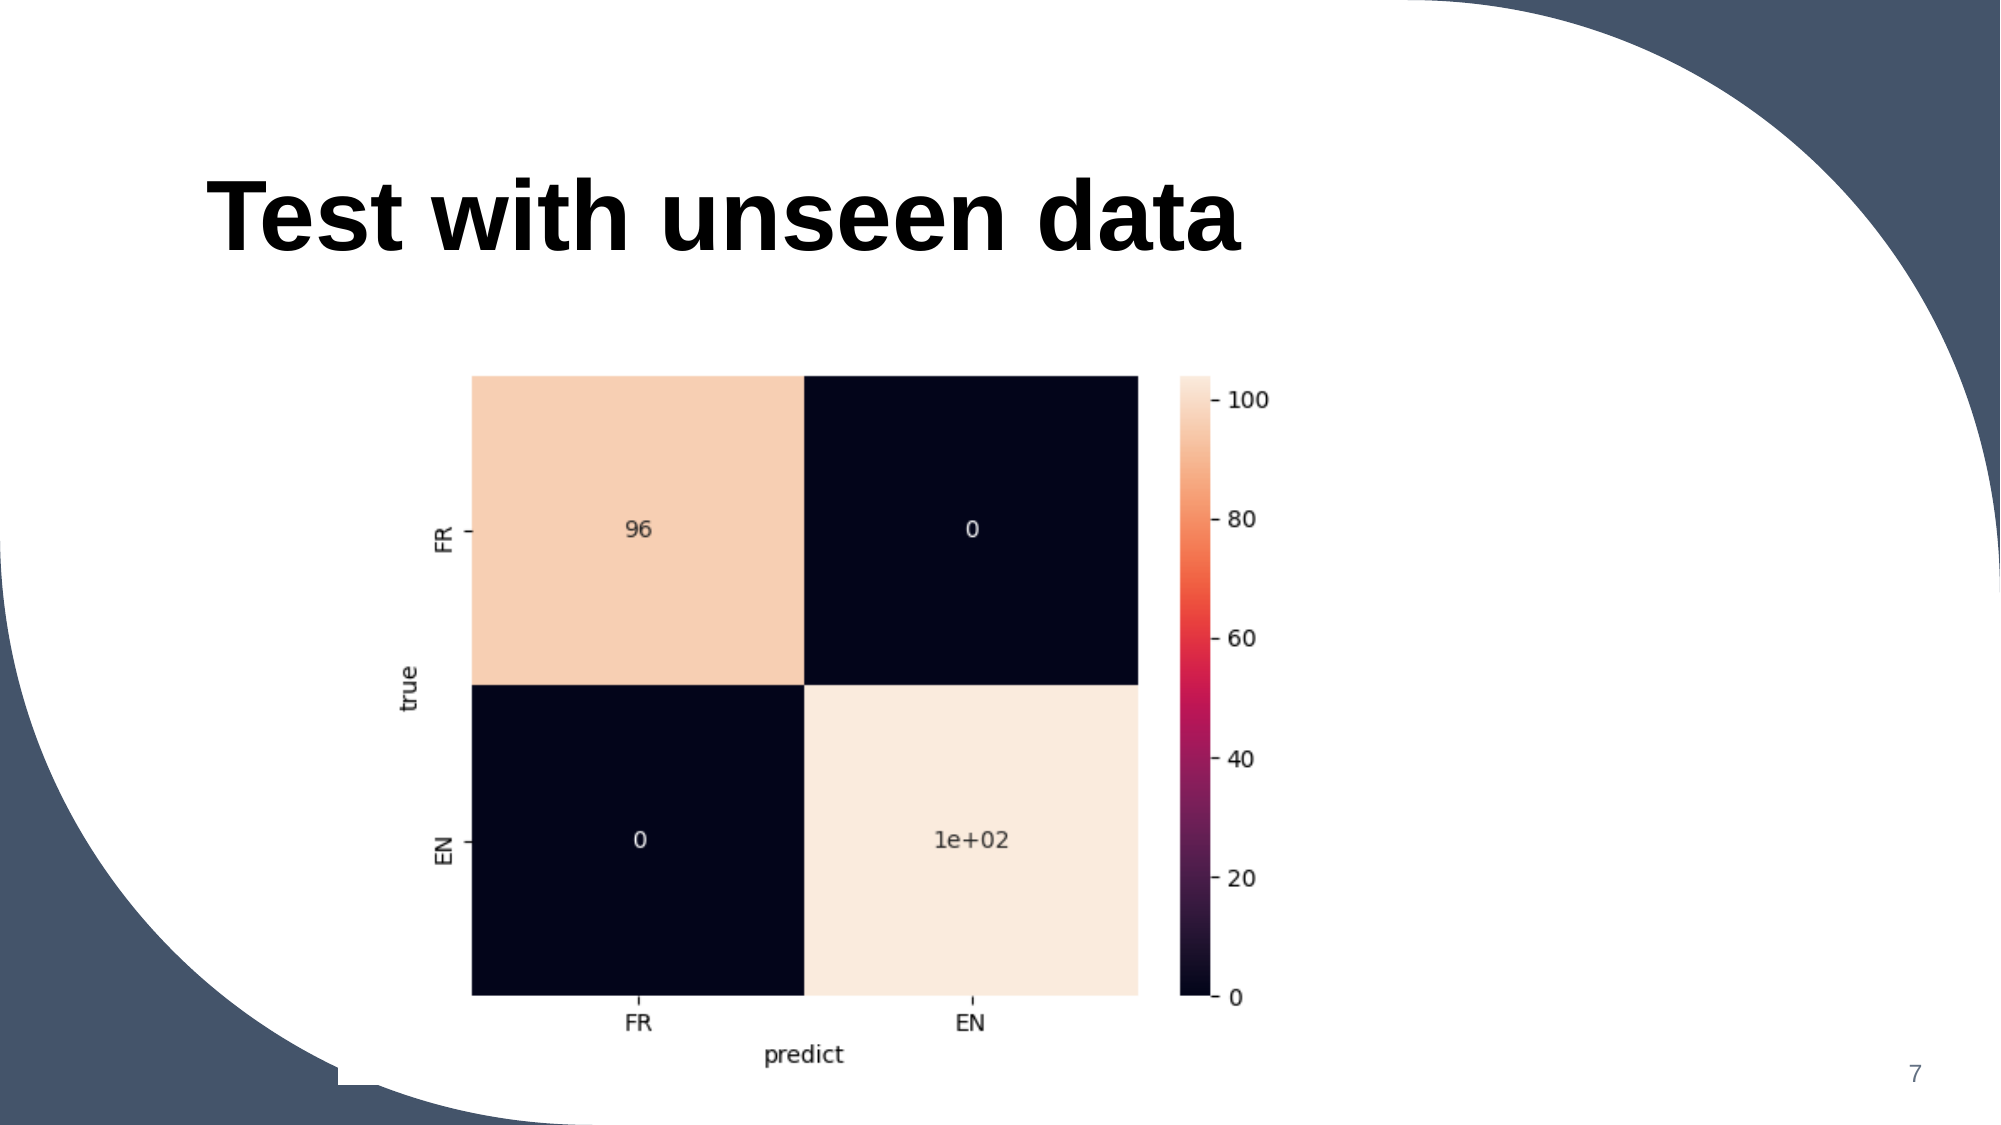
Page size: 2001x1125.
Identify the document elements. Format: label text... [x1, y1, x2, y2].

picture [338, 279, 1412, 1086]
title Test with unseen data [191, 62, 1796, 280]
slide_number 7 [1665, 1042, 1938, 1103]
